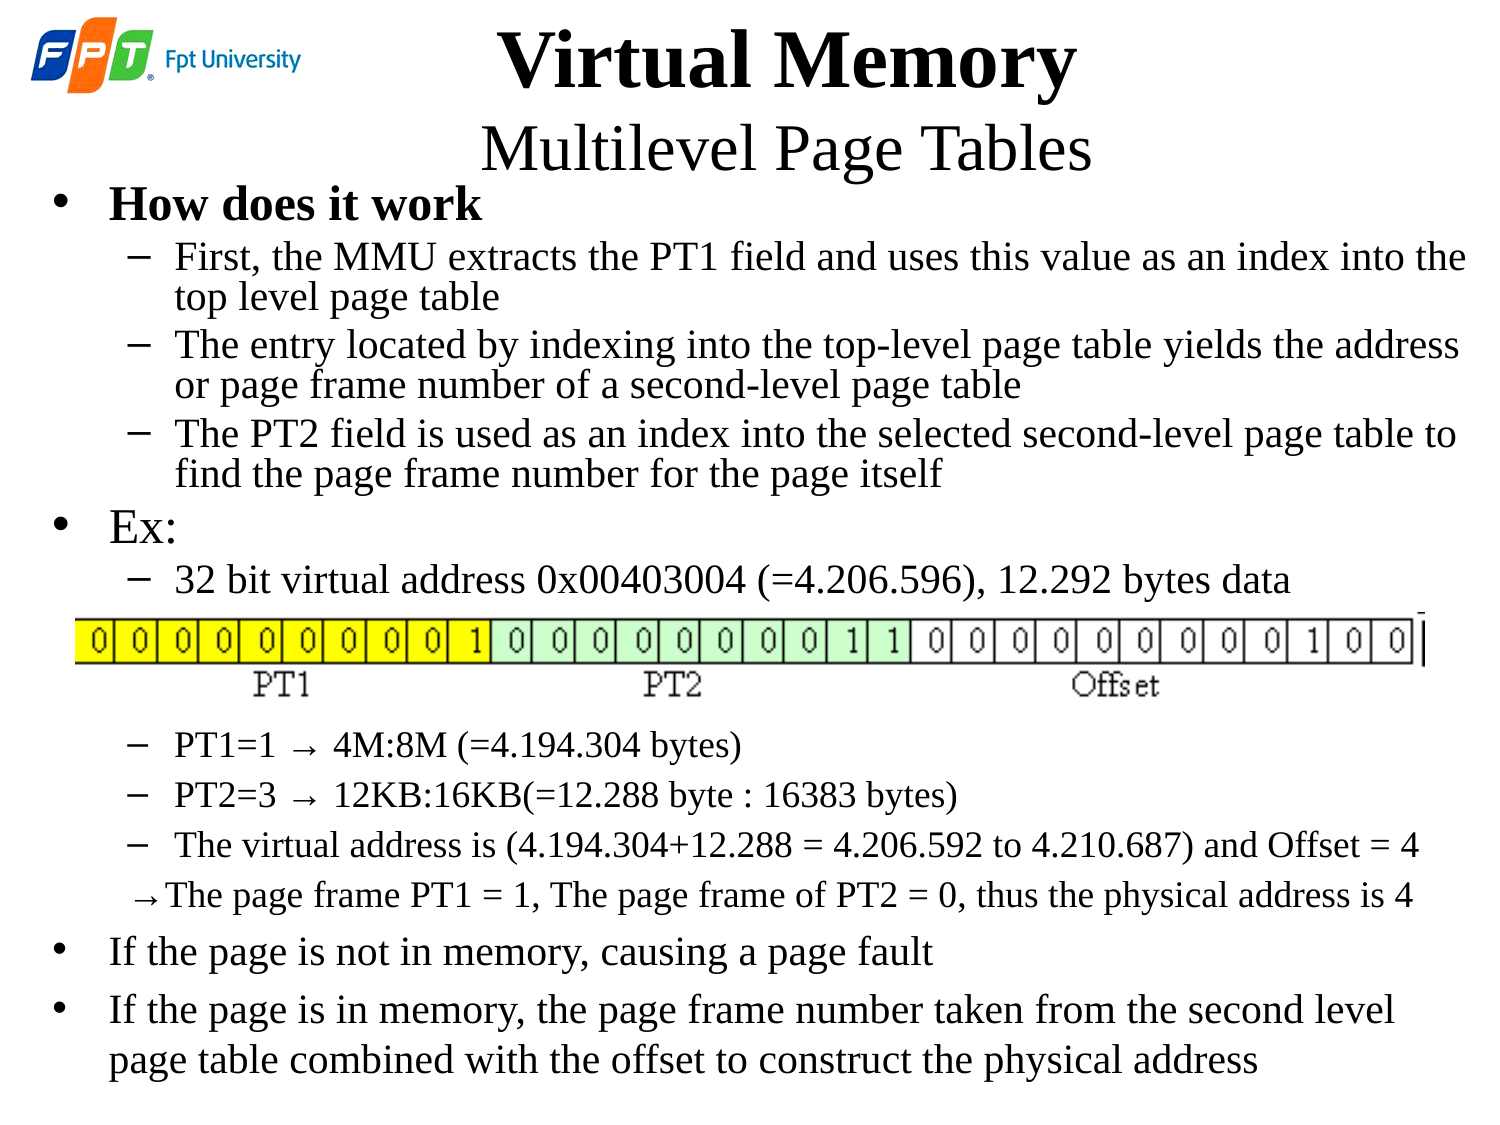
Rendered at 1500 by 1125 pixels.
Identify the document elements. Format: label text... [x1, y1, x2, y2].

picture [0, 0, 112, 122]
title Virtual Memory Multilevel Page Tables [112, 0, 1463, 174]
list How does it work First, the MMU extracts the PT1 field and uses this value as an index into the top level page table The entry located by indexing into the top-level page table yields the address or page frame number of a second-level page table The PT2 field is used as an index into the selected second-level page table to find the page frame number for the page itself Ex: 32 bit virtual address 0x00403004 (=4.206.596), 12.292 bytes data [37, 174, 1500, 638]
text_box PT1=1 → 4M:8M (=4.194.304 bytes) PT2=3 → 12KB:16KB(=12.288 byte : 16383 bytes) The virtual address is (4.194.304+12.288 = 4.206.592 to 4.210.687) and Offset = 4 →The page frame PT1 = 1, The page frame of PT2 = 0, thus the physical address is 4 If the page is not in memory, causing a page fault If the page is in memory, the page frame number taken from the second level page table combined with the offset to construct the physical address [37, 712, 1500, 1050]
picture [74, 612, 1426, 704]
